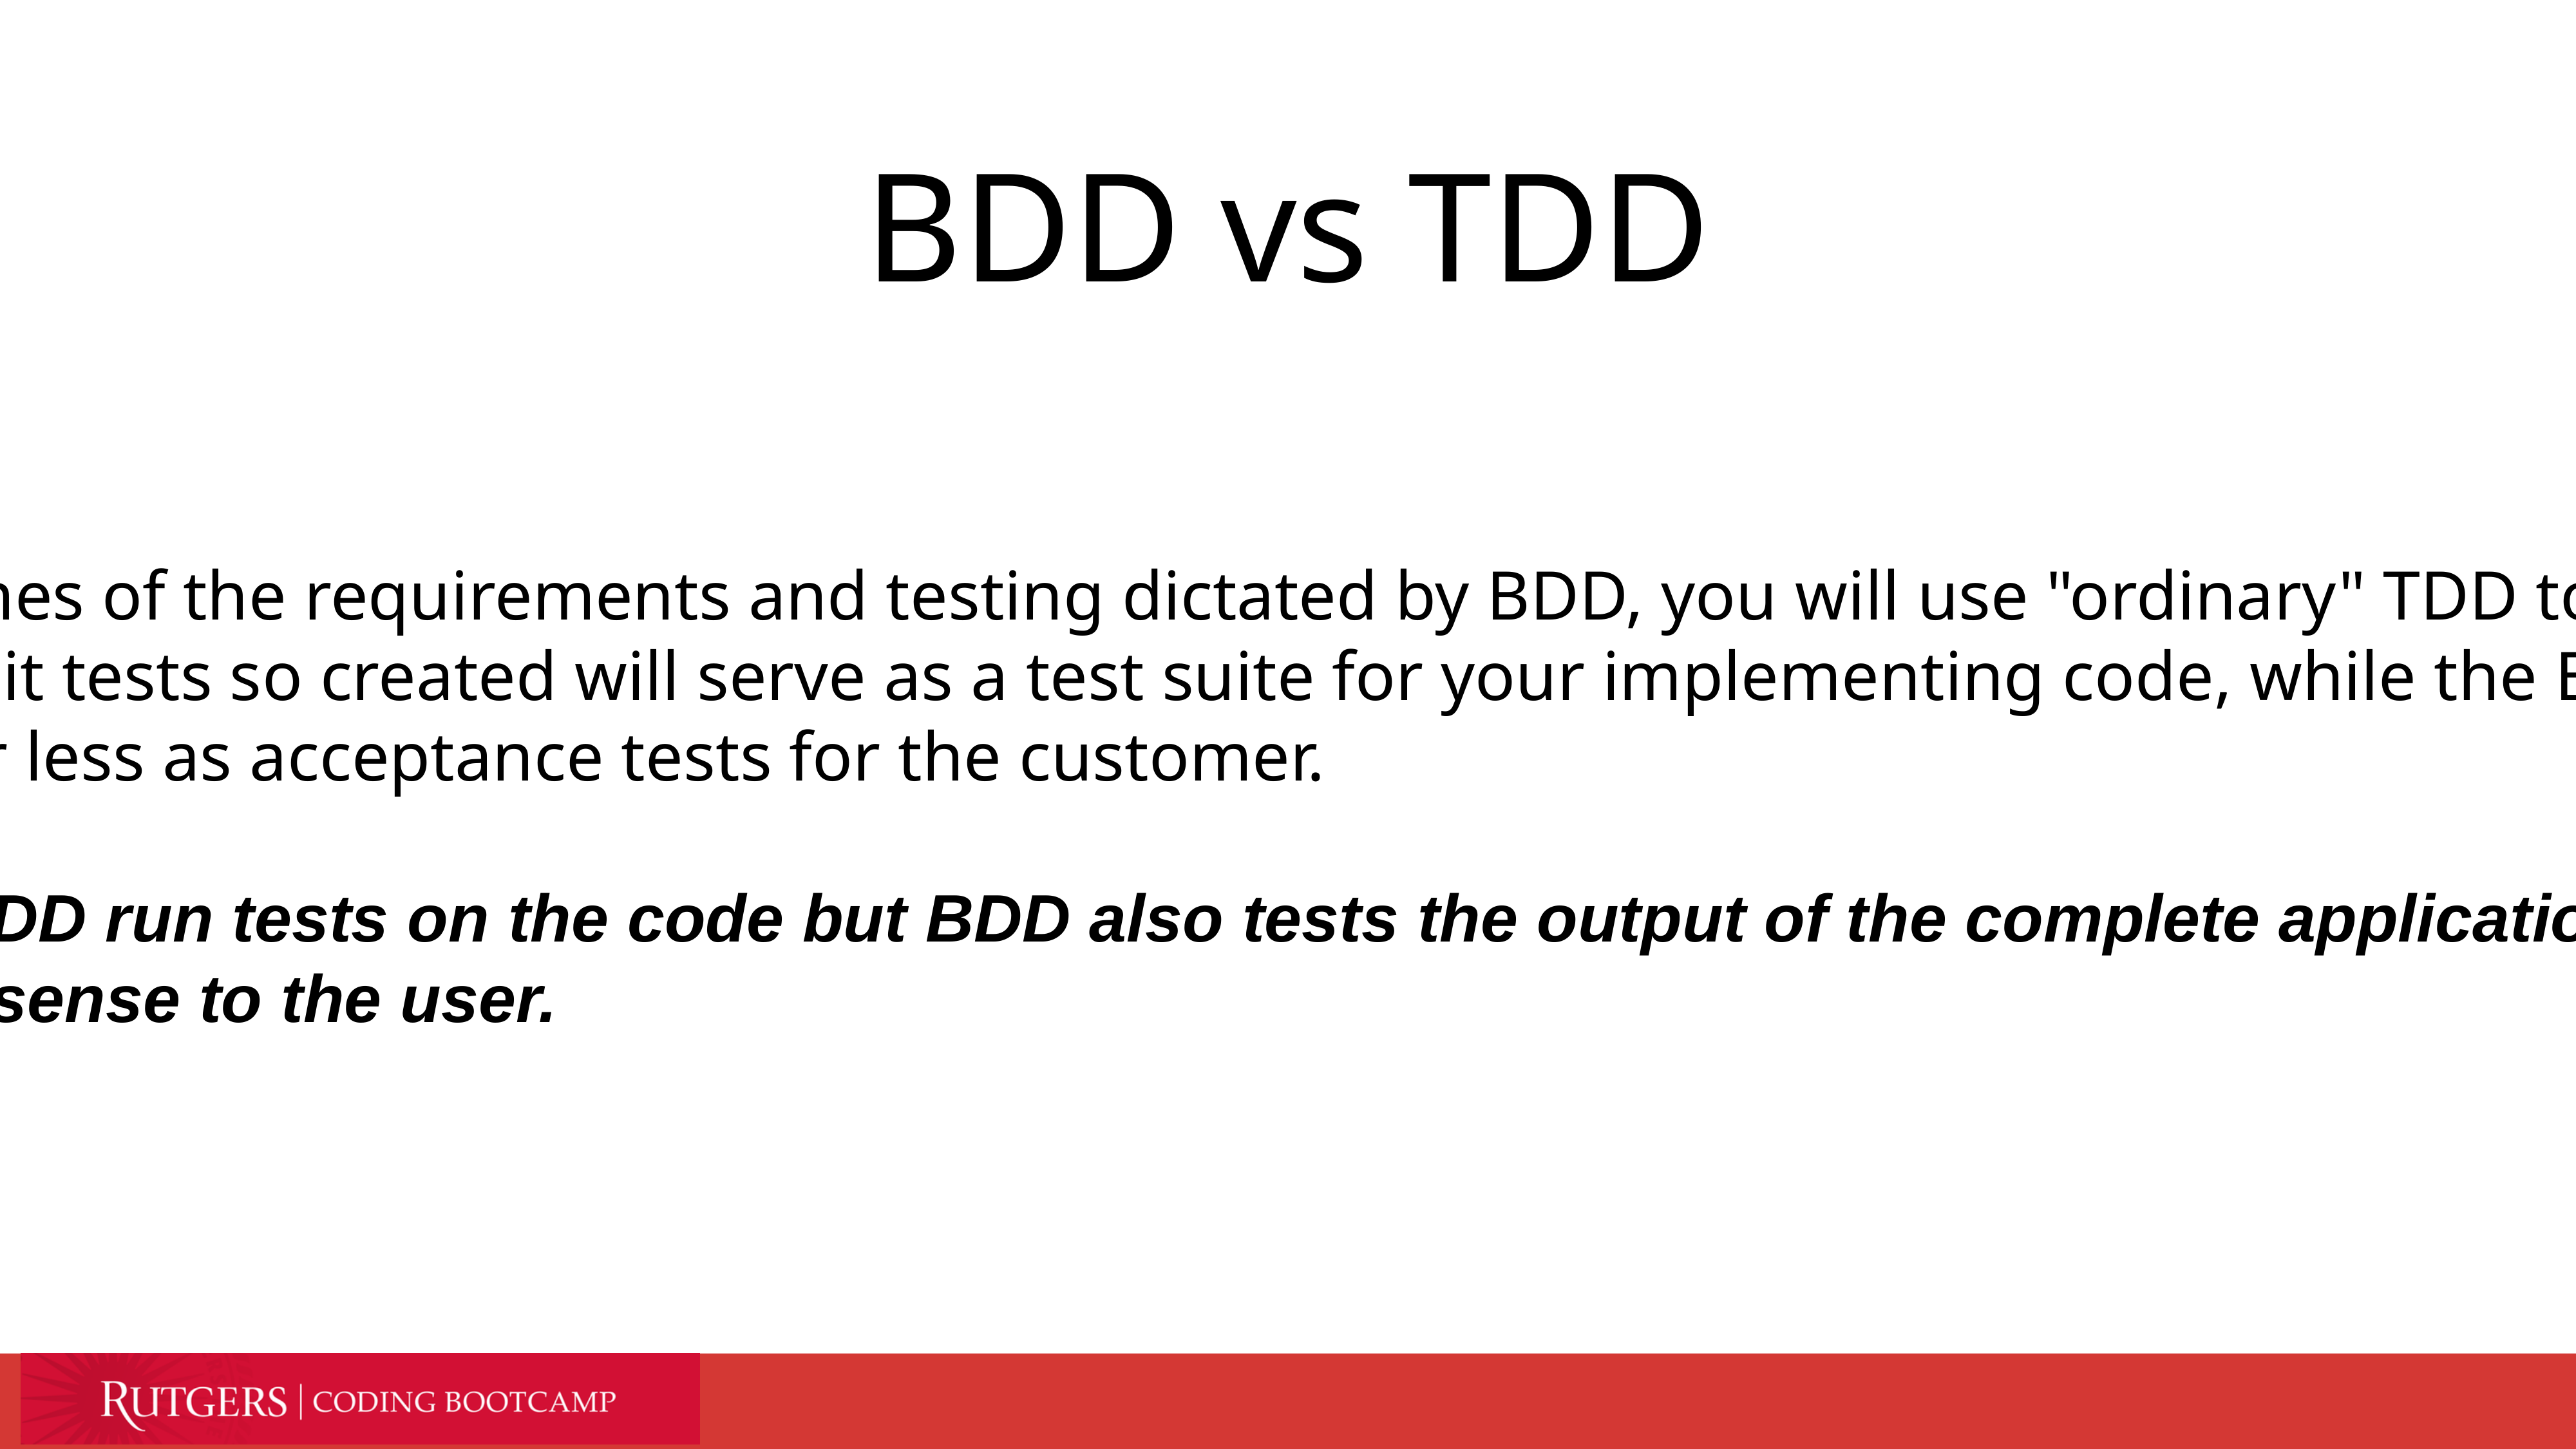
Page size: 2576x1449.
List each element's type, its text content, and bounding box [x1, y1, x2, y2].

text_box Within the confines of the requirements and testing dictated by BDD, you will use "ordinary" TDD to develop the software. The unit tests so created will serve as a test suite for your implementing code, while the BDD tests will function more or less as acceptance tests for the customer. Both TDD and BDD run tests on the code but BDD also tests the output of the complete application to ensure that parts of it make sense to the user. [0, 547, 2576, 1041]
title BDD vs TDD [178, 100, 2398, 343]
picture [21, 1353, 700, 1444]
